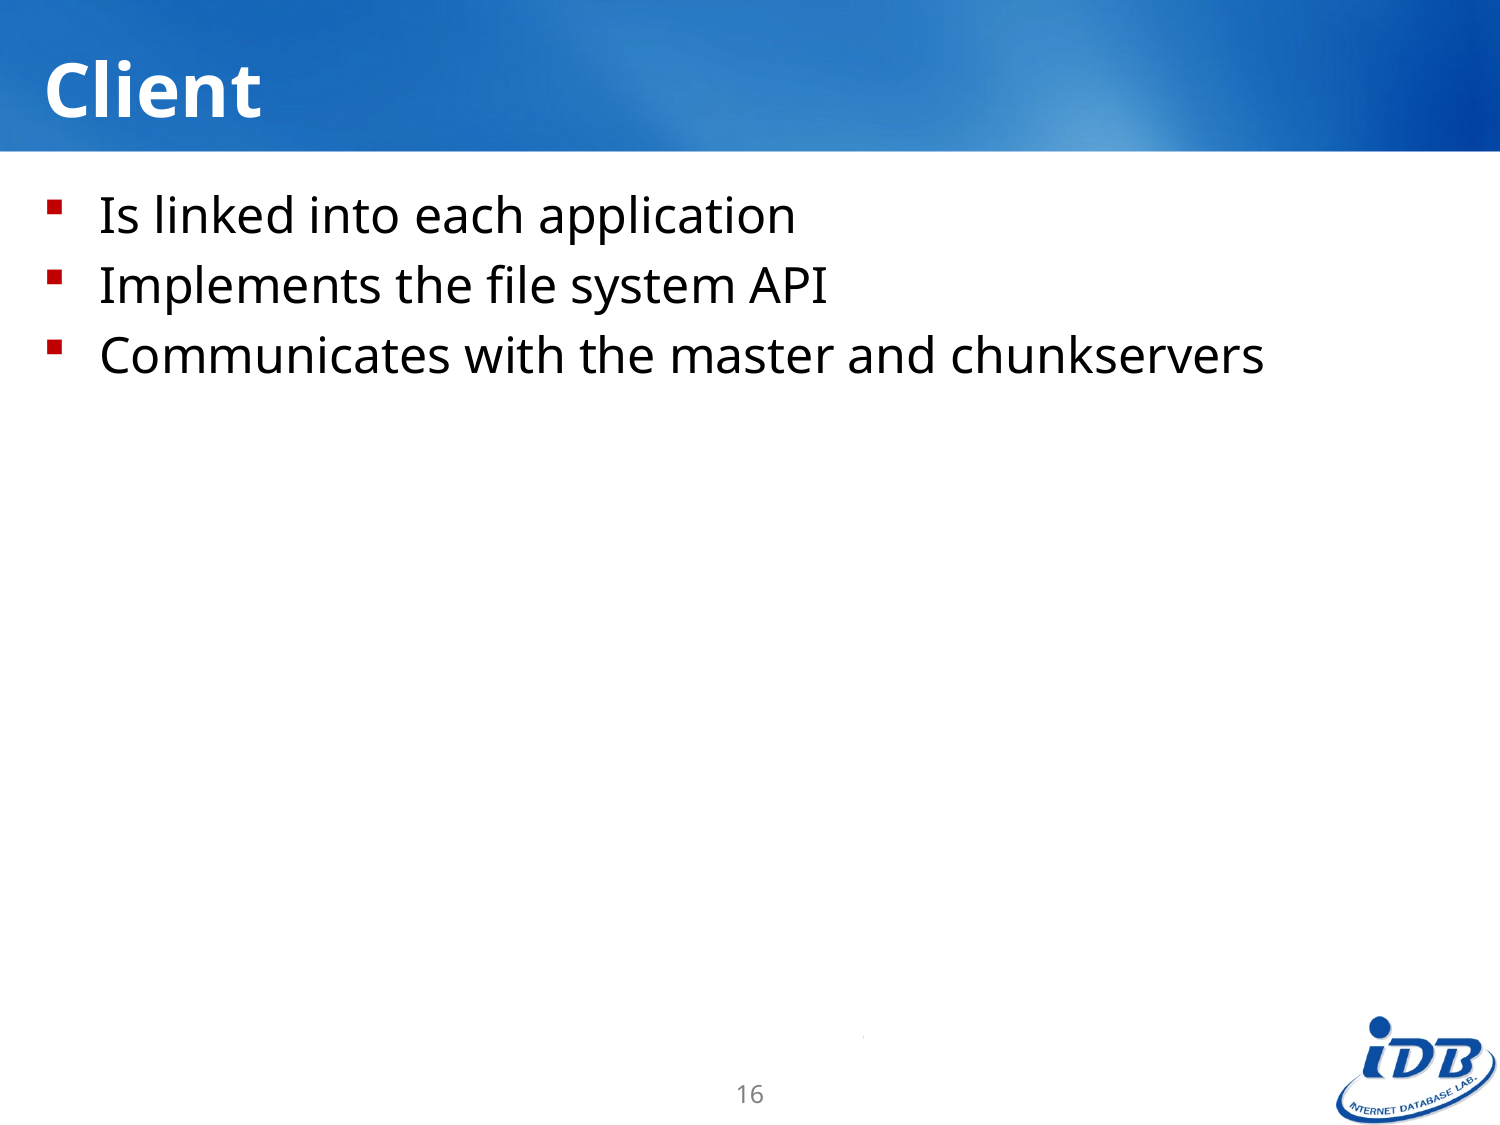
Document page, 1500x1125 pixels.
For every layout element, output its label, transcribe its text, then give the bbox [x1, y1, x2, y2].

list Is linked into each application Implements the file system API Communicates with the master and chunkservers [28, 175, 1472, 1067]
slide_number 16 [688, 1078, 812, 1114]
picture [0, 0, 1500, 1125]
title Client [28, 23, 1472, 153]
